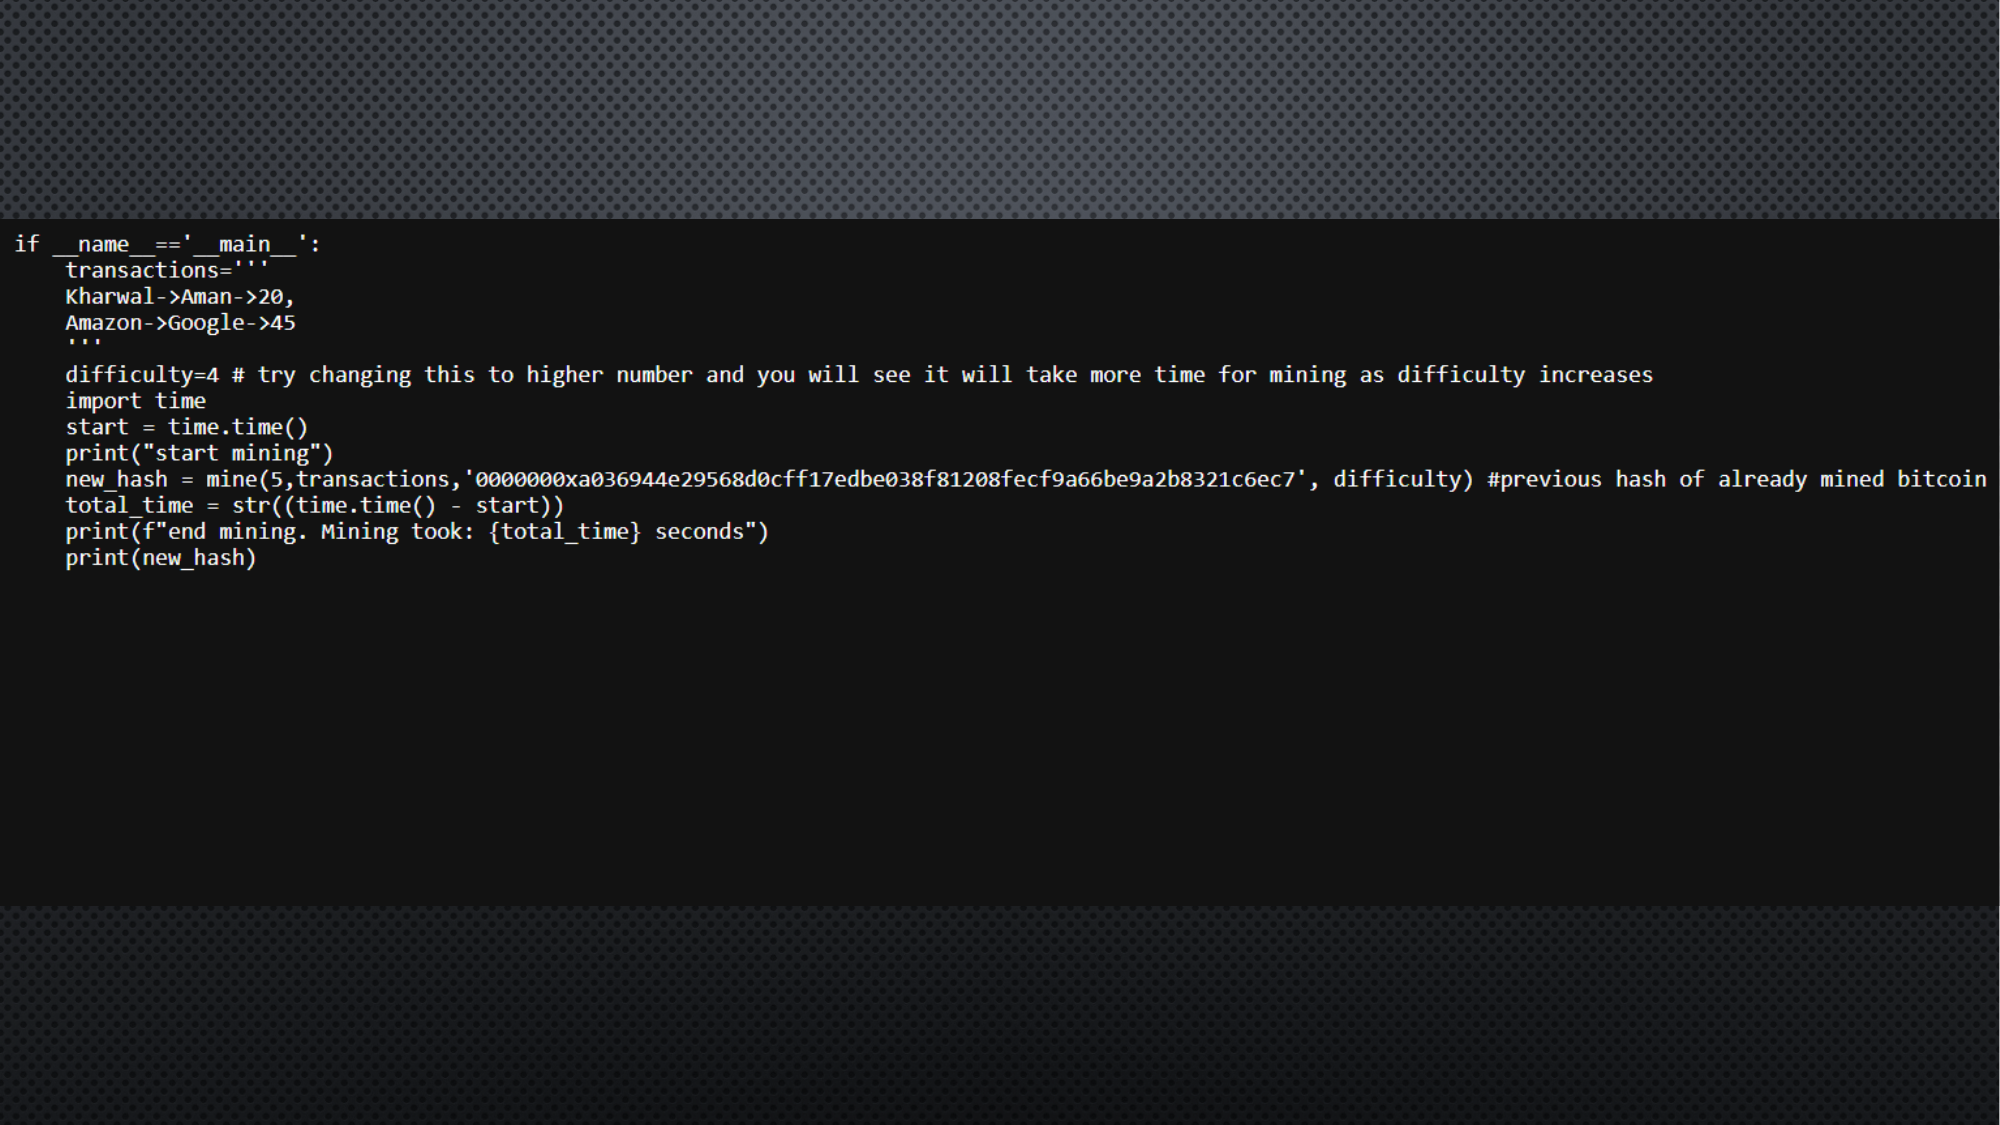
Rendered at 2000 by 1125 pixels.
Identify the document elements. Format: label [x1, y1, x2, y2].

picture [0, 219, 2000, 906]
